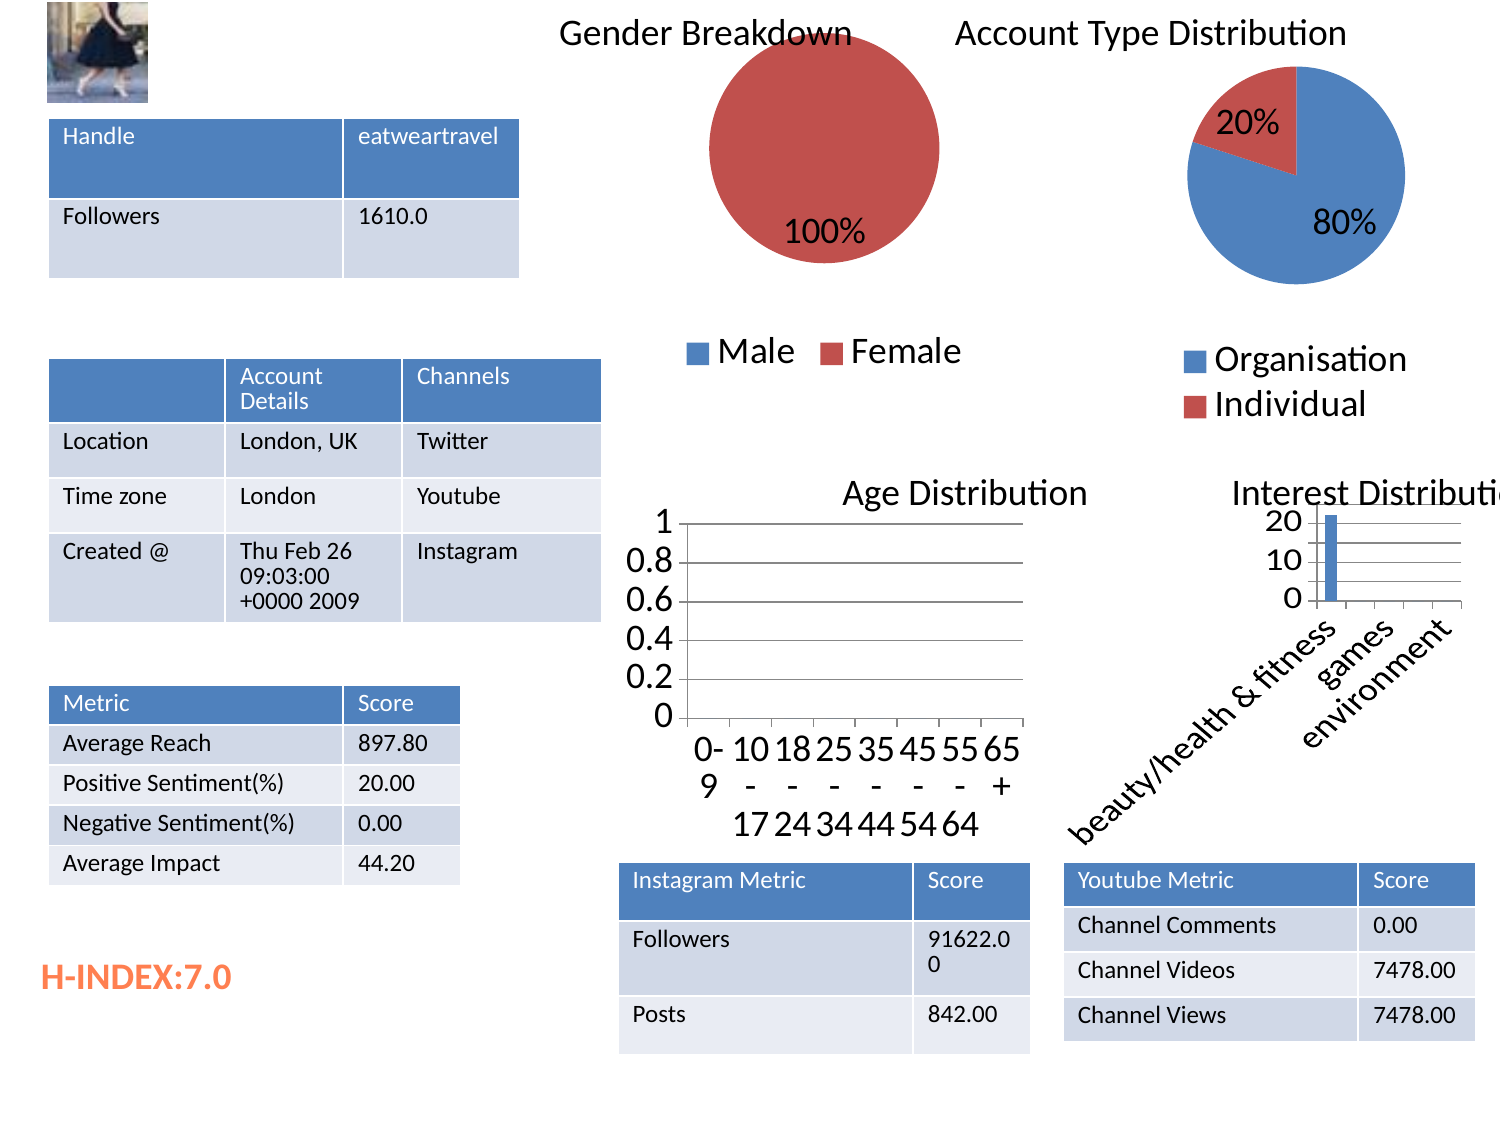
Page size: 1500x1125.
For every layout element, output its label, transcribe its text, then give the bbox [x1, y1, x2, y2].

text_box Account Type Distribution [940, 0, 1363, 61]
table_header [49, 359, 224, 422]
table_cell 91622.00 [914, 922, 1030, 995]
table_header Youtube Metric [1064, 863, 1357, 906]
table_cell Channel Views [1064, 998, 1357, 1041]
table_header Handle [49, 119, 342, 198]
text_box Gender Breakdown [544, 0, 868, 61]
table_cell Thu Feb 26 09:03:00 +0000 2009 [226, 534, 401, 622]
table_cell London, UK [226, 424, 401, 477]
table_cell Time zone [49, 479, 224, 532]
table_cell Created @ [49, 534, 224, 622]
table_cell Posts [619, 997, 912, 1054]
table_cell Followers [49, 200, 342, 278]
text_box Age Distribution [827, 460, 1104, 521]
table_header eatweartravel [344, 119, 519, 198]
table_cell 0.00 [1359, 908, 1475, 951]
table_cell Location [49, 424, 224, 477]
table_cell 0.00 [344, 806, 460, 845]
picture [47, 2, 149, 104]
table_cell Followers [619, 922, 912, 995]
table_cell Positive Sentiment(%) [49, 766, 342, 804]
table_cell 20.00 [344, 766, 460, 804]
table_header Score [344, 686, 460, 724]
table_header Score [914, 863, 1030, 920]
text_box H-INDEX:7.0 [26, 944, 247, 1004]
chart [1062, 498, 1477, 853]
table_header Account Details [226, 359, 401, 422]
chart [1062, 25, 1500, 434]
table_header Metric [49, 686, 342, 724]
table_cell Instagram [403, 534, 601, 622]
table_cell Average Reach [49, 726, 342, 764]
table_cell Average Impact [49, 846, 342, 885]
chart [617, 25, 1032, 381]
table_header Instagram Metric [619, 863, 912, 920]
table_cell 7478.00 [1359, 998, 1475, 1041]
table_cell 44.20 [344, 846, 460, 885]
table_header Channels [403, 359, 601, 422]
table_cell London [226, 479, 401, 532]
table_cell Youtube [403, 479, 601, 532]
table_cell Negative Sentiment(%) [49, 806, 342, 845]
table_cell Twitter [403, 424, 601, 477]
table_header Score [1359, 863, 1475, 906]
table_cell 1610.0 [344, 200, 519, 278]
table_cell Channel Comments [1064, 908, 1357, 951]
chart [617, 498, 1032, 853]
table_cell 897.80 [344, 726, 460, 764]
table_cell Channel Videos [1064, 953, 1357, 996]
table_cell 842.00 [914, 997, 1030, 1054]
table_cell 7478.00 [1359, 953, 1475, 996]
text_box Interest Distribution [1216, 460, 1500, 521]
